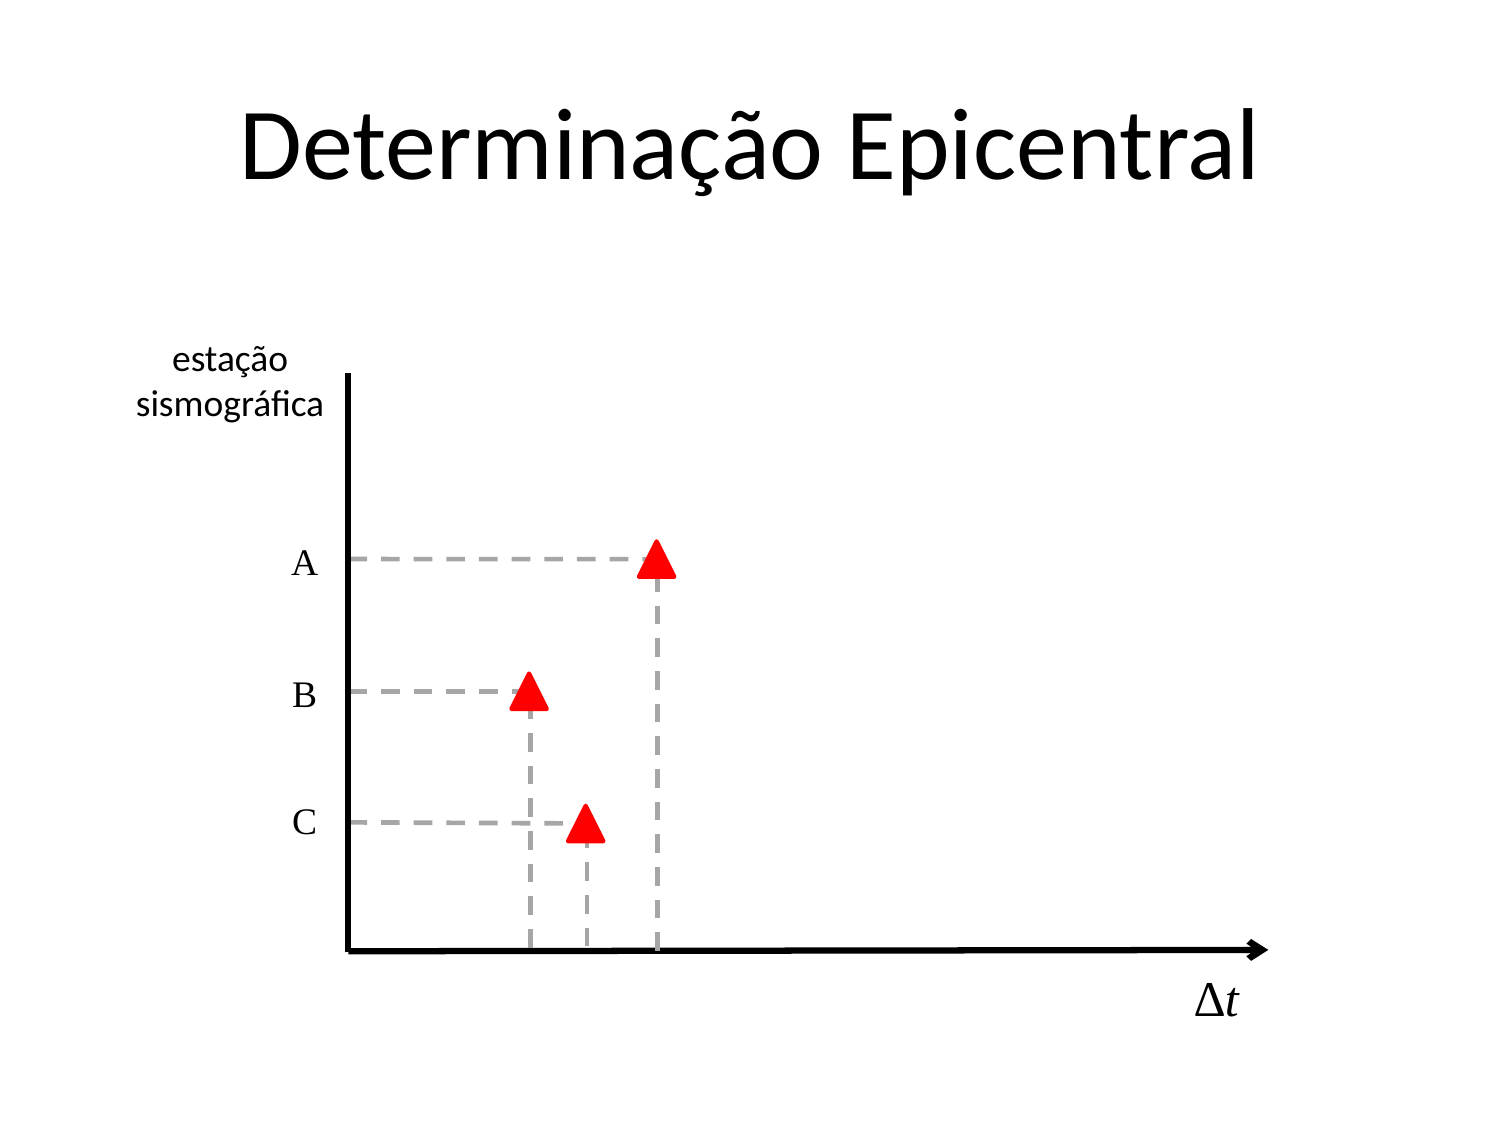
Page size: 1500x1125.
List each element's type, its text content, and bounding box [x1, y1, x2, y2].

title Determinação Epicentral [75, 45, 1425, 233]
text_box estação sismográfica [112, 326, 349, 431]
text_box [566, 829, 606, 844]
text_box [577, 803, 595, 818]
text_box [571, 822, 598, 830]
text_box C [263, 790, 343, 850]
text_box ∆t [1151, 959, 1282, 1034]
text_box B [263, 662, 343, 723]
text_box A [263, 530, 343, 590]
text_box [637, 539, 677, 579]
text_box [509, 671, 549, 712]
